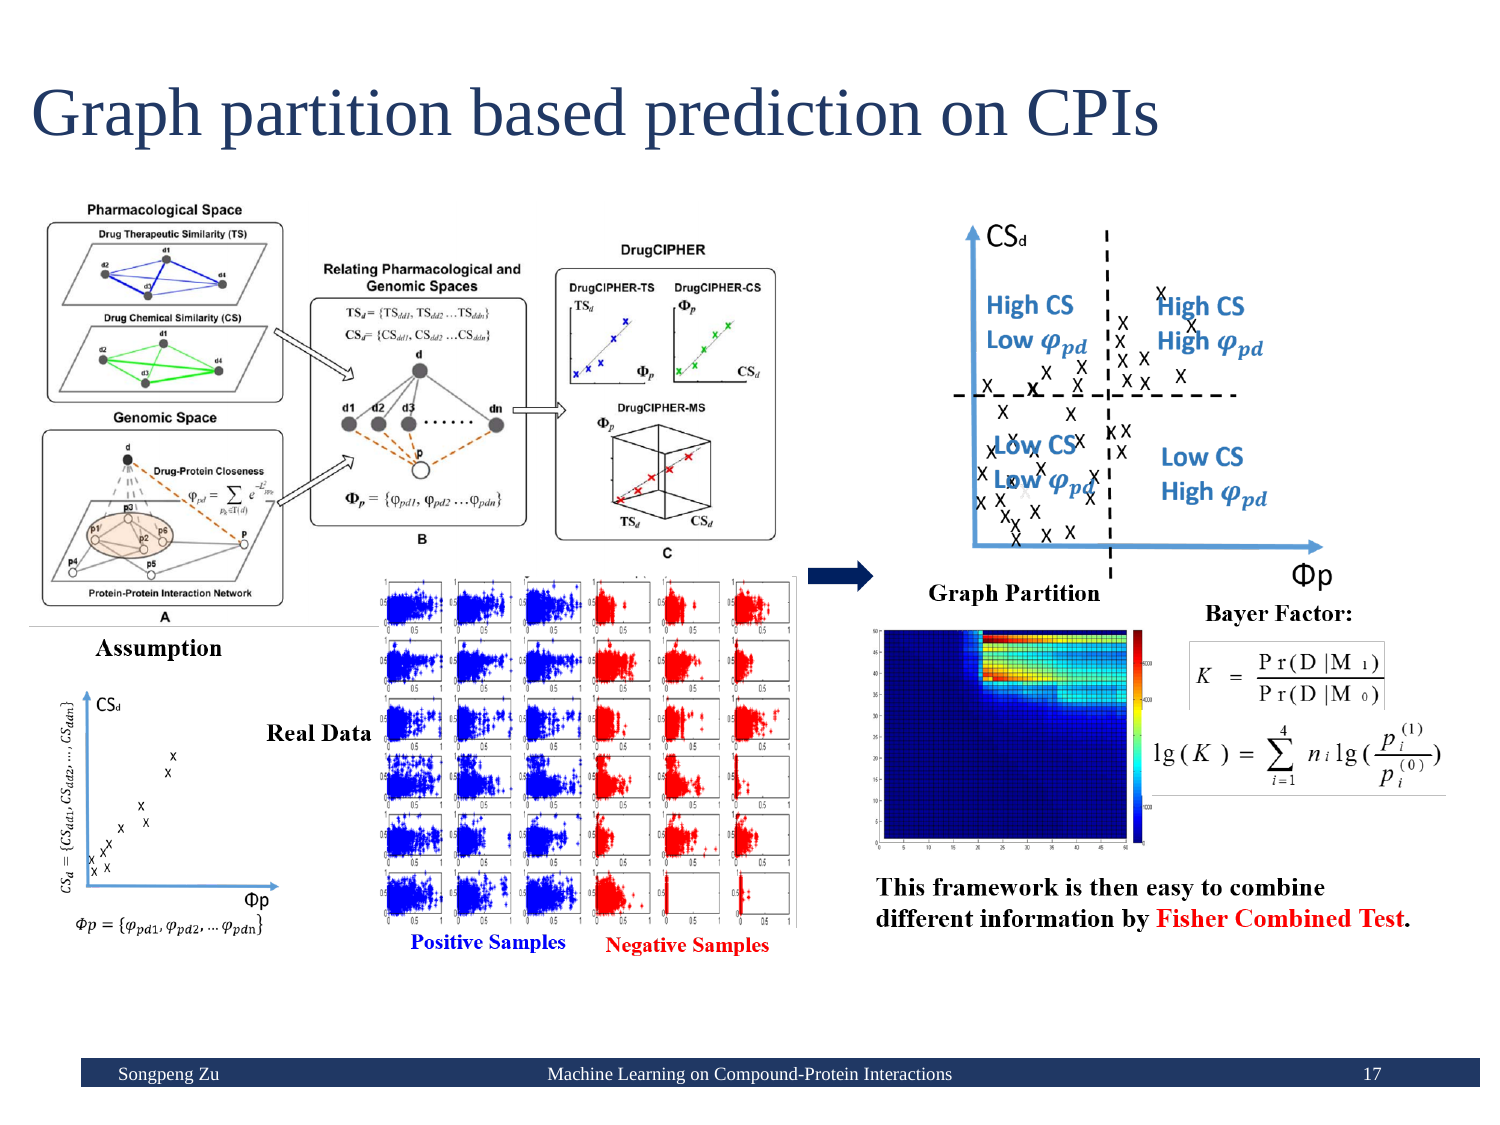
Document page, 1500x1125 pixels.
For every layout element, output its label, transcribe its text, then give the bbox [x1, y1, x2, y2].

footer Machine Learning on Compound-Protein Interactions [496, 1042, 1004, 1103]
slide_number Songpeng Zu [103, 1042, 441, 1103]
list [29, 191, 1446, 970]
slide_number 17 [1059, 1042, 1397, 1103]
title Graph partition based prediction on CPIs [16, 4, 1311, 223]
